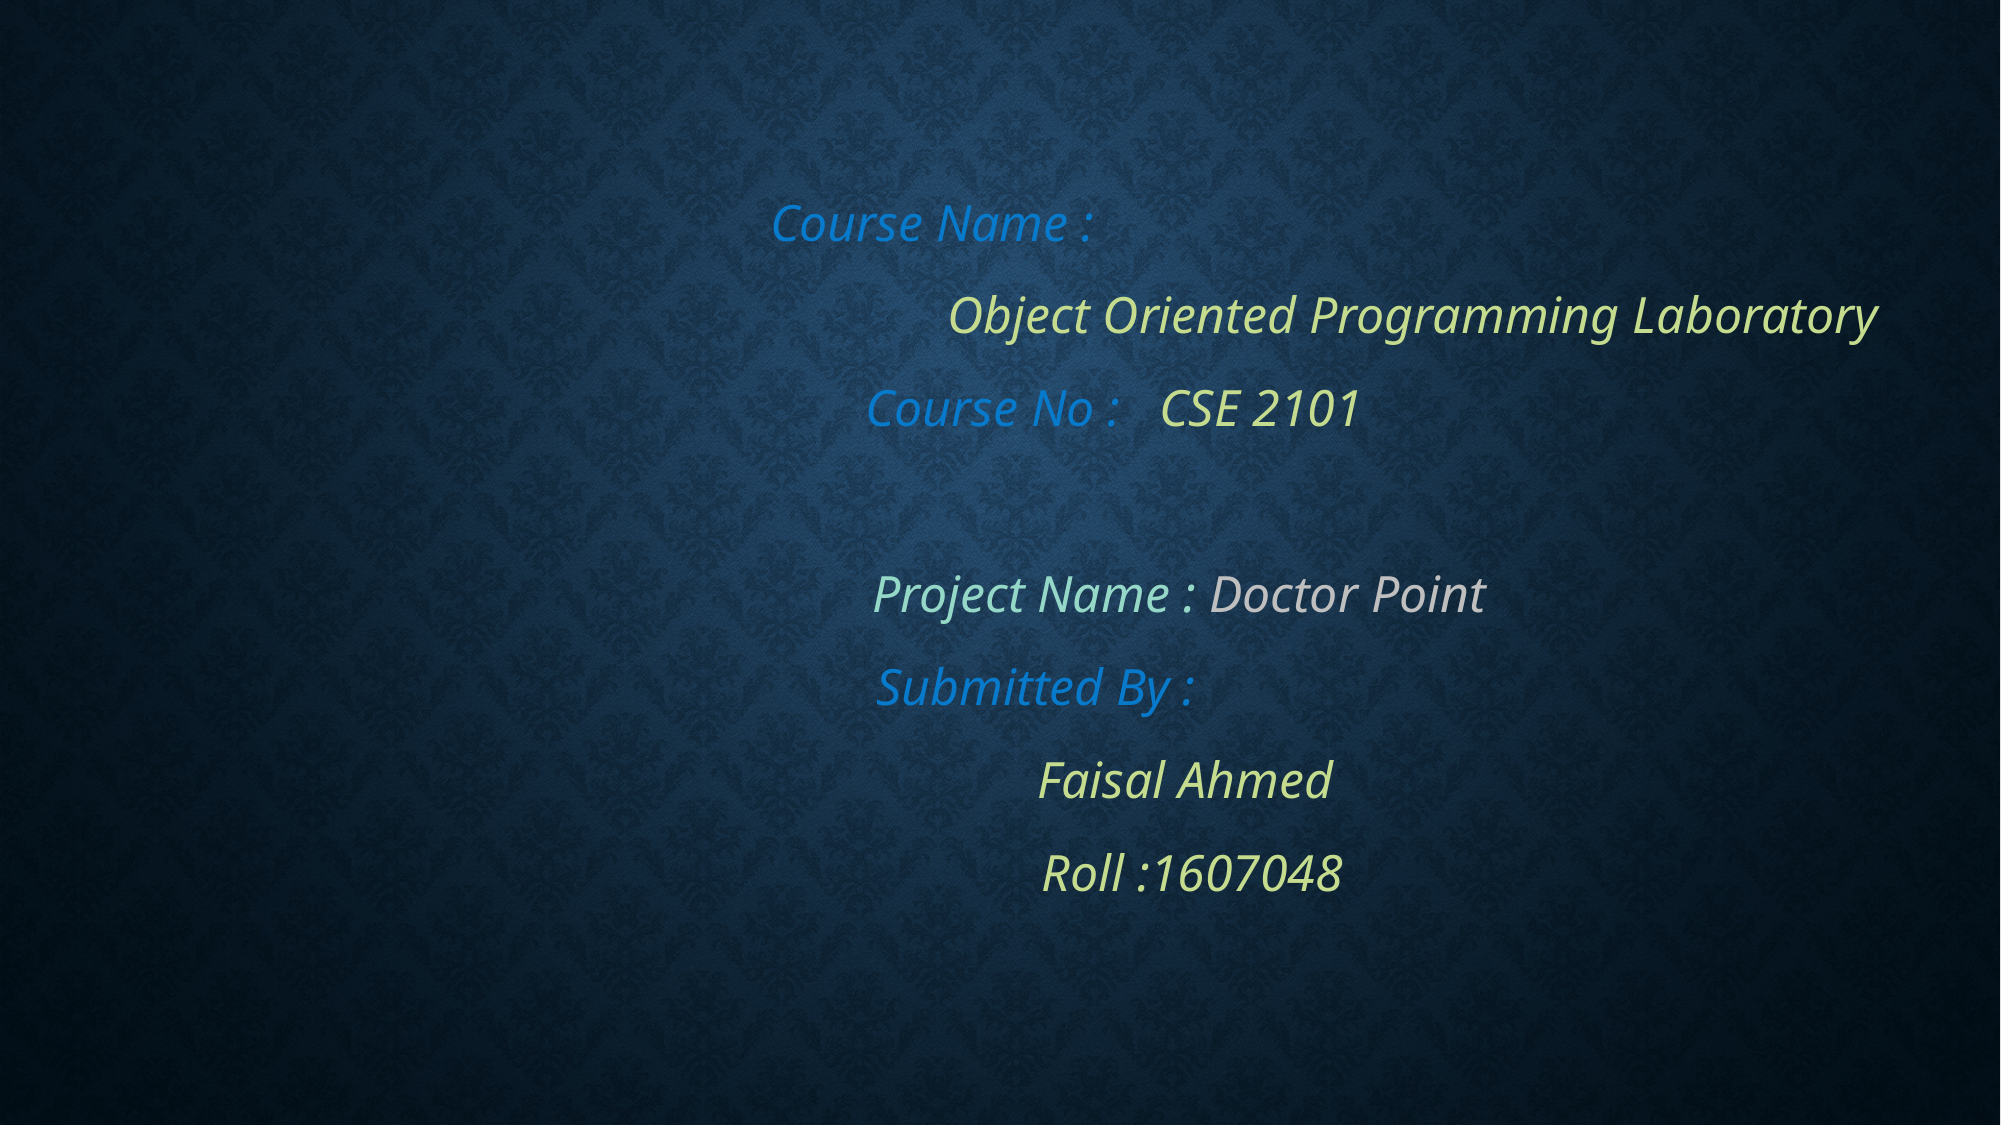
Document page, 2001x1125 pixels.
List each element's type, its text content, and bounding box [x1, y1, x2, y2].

subtitle Course Name : Object Oriented Programming Laboratory Course No : CSE 2101 Project Name : Doctor Point Submitted By : Faisal Ahmed Roll :1607048 [111, 90, 1961, 1099]
